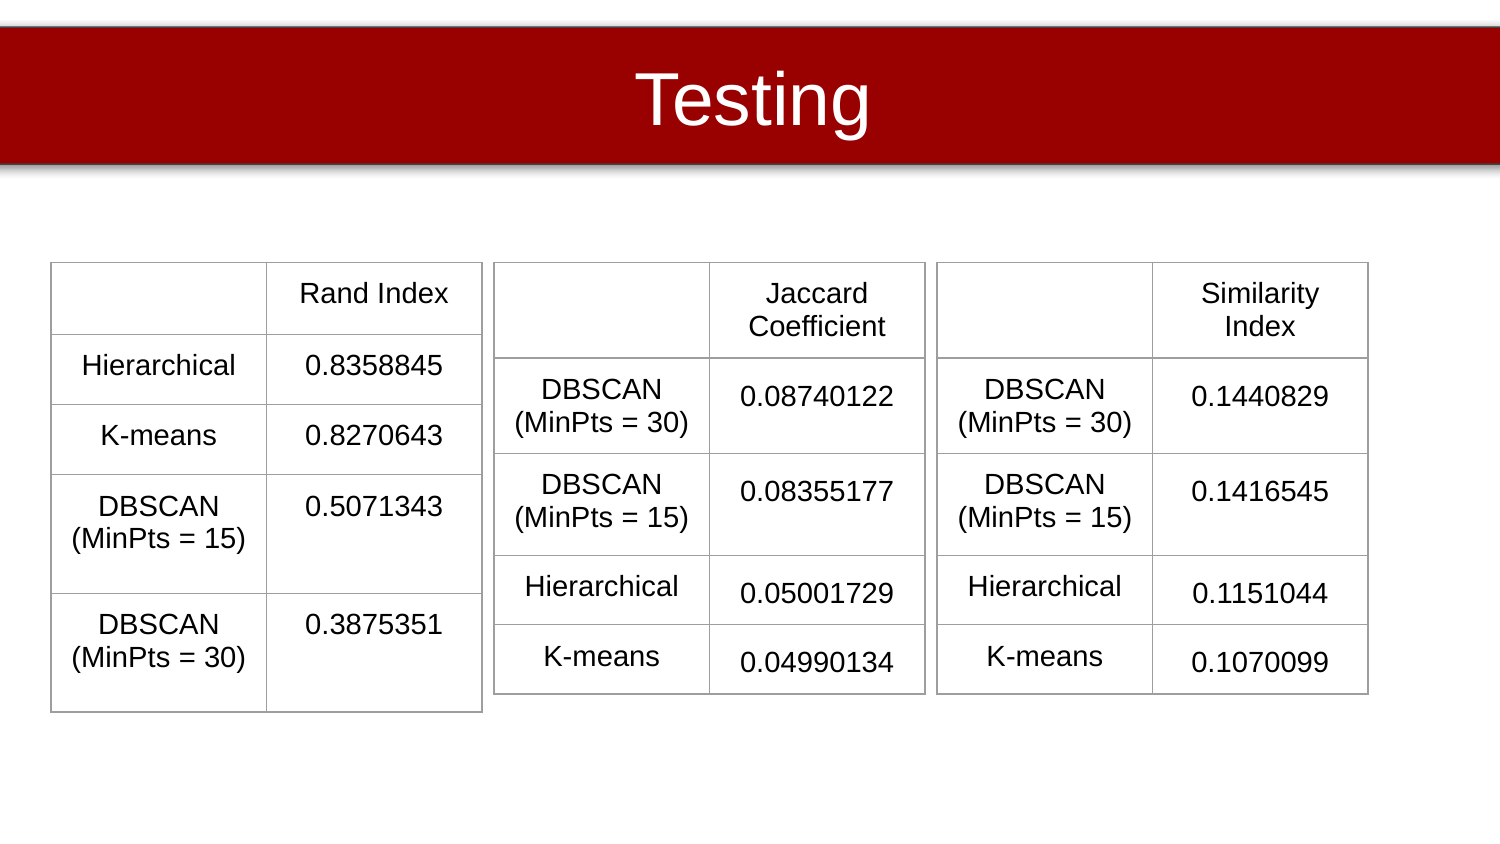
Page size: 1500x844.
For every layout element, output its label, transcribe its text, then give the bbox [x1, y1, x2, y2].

table_cell 0.1440829 [1153, 359, 1367, 453]
table_header [52, 263, 266, 334]
table_cell DBSCAN (MinPts = 15) [938, 454, 1152, 555]
table_cell 0.1416545 [1153, 454, 1367, 555]
table_cell DBSCAN (MinPts = 15) [495, 454, 709, 555]
table_cell DBSCAN (MinPts = 30) [495, 359, 709, 453]
text_box Testing [0, 27, 1500, 165]
table_cell 0.5071343 [267, 475, 481, 593]
table_header Rand Index [267, 263, 481, 334]
table_cell 0.08740122 [710, 359, 924, 453]
table_header [938, 263, 1152, 357]
table_cell Hierarchical [938, 556, 1152, 624]
table_cell DBSCAN (MinPts = 30) [938, 359, 1152, 453]
table_cell DBSCAN (MinPts = 30) [52, 594, 266, 711]
table_cell K-means [938, 625, 1152, 693]
table_header Similarity Index [1153, 263, 1367, 357]
table_cell 0.8358845 [267, 335, 481, 404]
table_cell Hierarchical [52, 335, 266, 404]
table_cell 0.1151044 [1153, 556, 1367, 624]
table_header [495, 263, 709, 357]
table_cell 0.05001729 [710, 556, 924, 624]
table_cell 0.1070099 [1153, 625, 1367, 693]
table_cell 0.04990134 [710, 625, 924, 693]
table_cell K-means [495, 625, 709, 693]
table_cell 0.08355177 [710, 454, 924, 555]
table_cell 0.8270643 [267, 405, 481, 474]
table_cell 0.3875351 [267, 594, 481, 711]
table_cell Hierarchical [495, 556, 709, 624]
table_cell DBSCAN (MinPts = 15) [52, 475, 266, 593]
table_cell K-means [52, 405, 266, 474]
table_header Jaccard Coefficient [710, 263, 924, 357]
